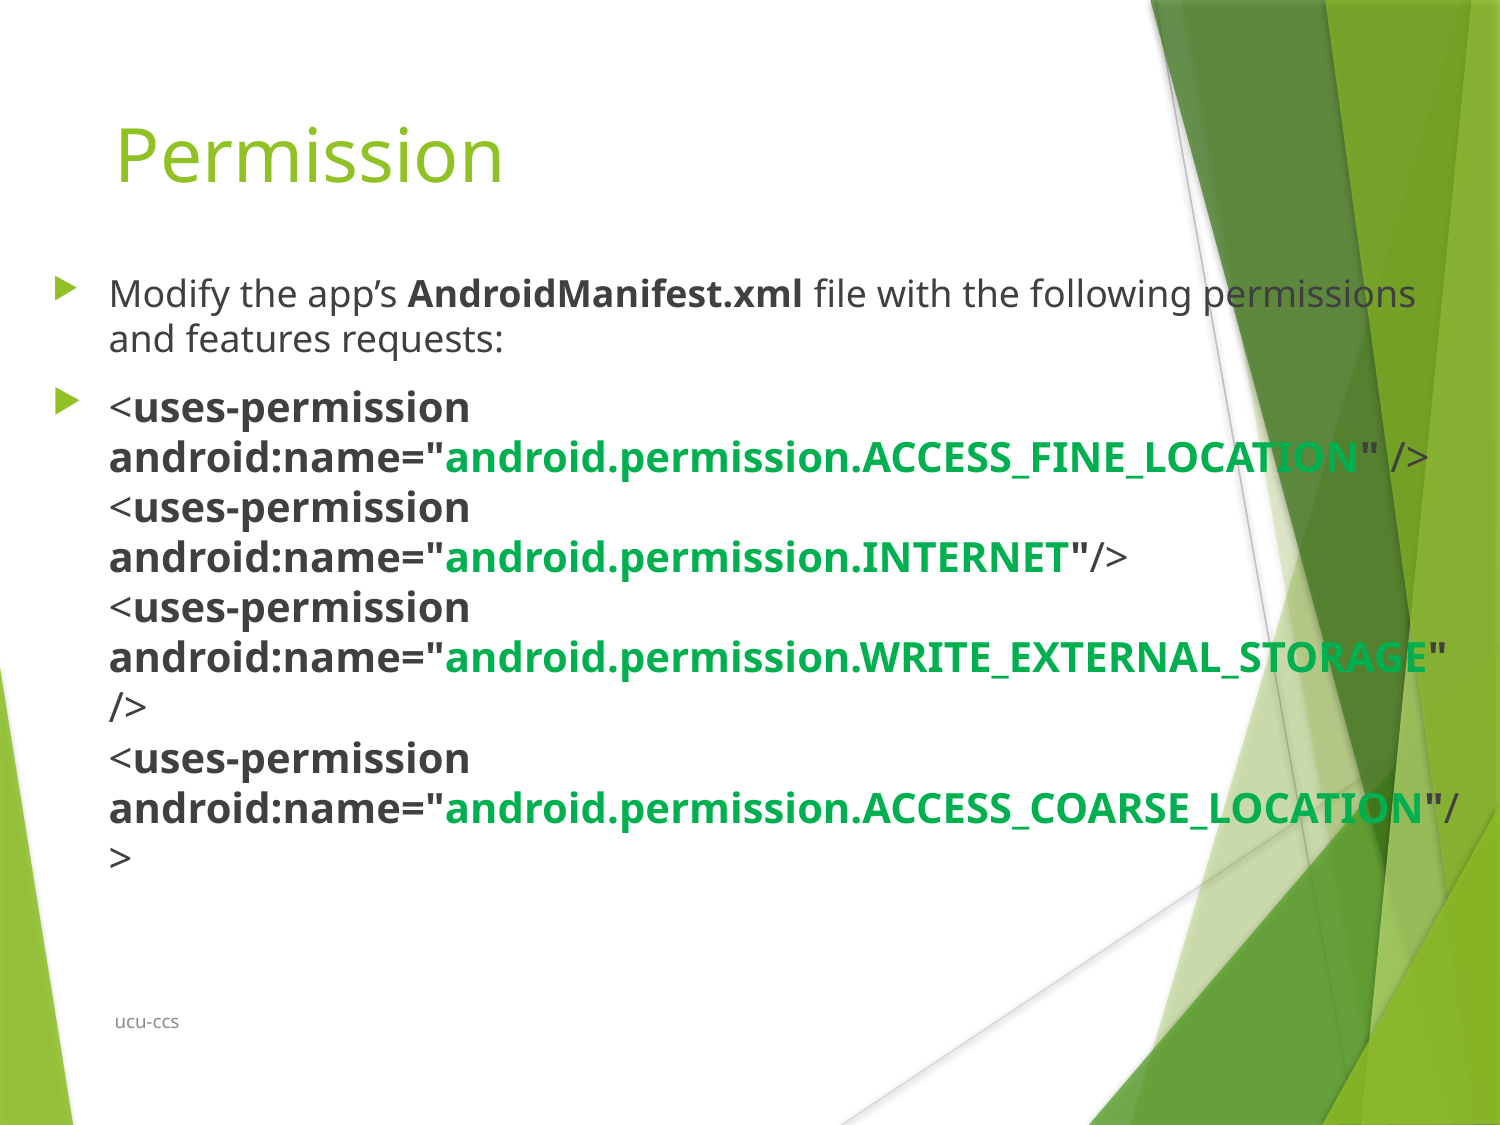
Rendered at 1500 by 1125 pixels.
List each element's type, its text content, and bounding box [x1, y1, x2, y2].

text_box Modify the app’s AndroidManifest.xml file with the following permissions and features requests: <uses-permission android:name="android.permission.ACCESS_FINE_LOCATION" /> <uses-permission android:name="android.permission.INTERNET"/> <uses-permission android:name="android.permission.WRITE_EXTERNAL_STORAGE"/> <uses-permission android:name="android.permission.ACCESS_COARSE_LOCATION"/> [37, 262, 1475, 975]
text_box ucu-ccs [99, 991, 859, 1051]
text_box Permission [99, 99, 1142, 262]
